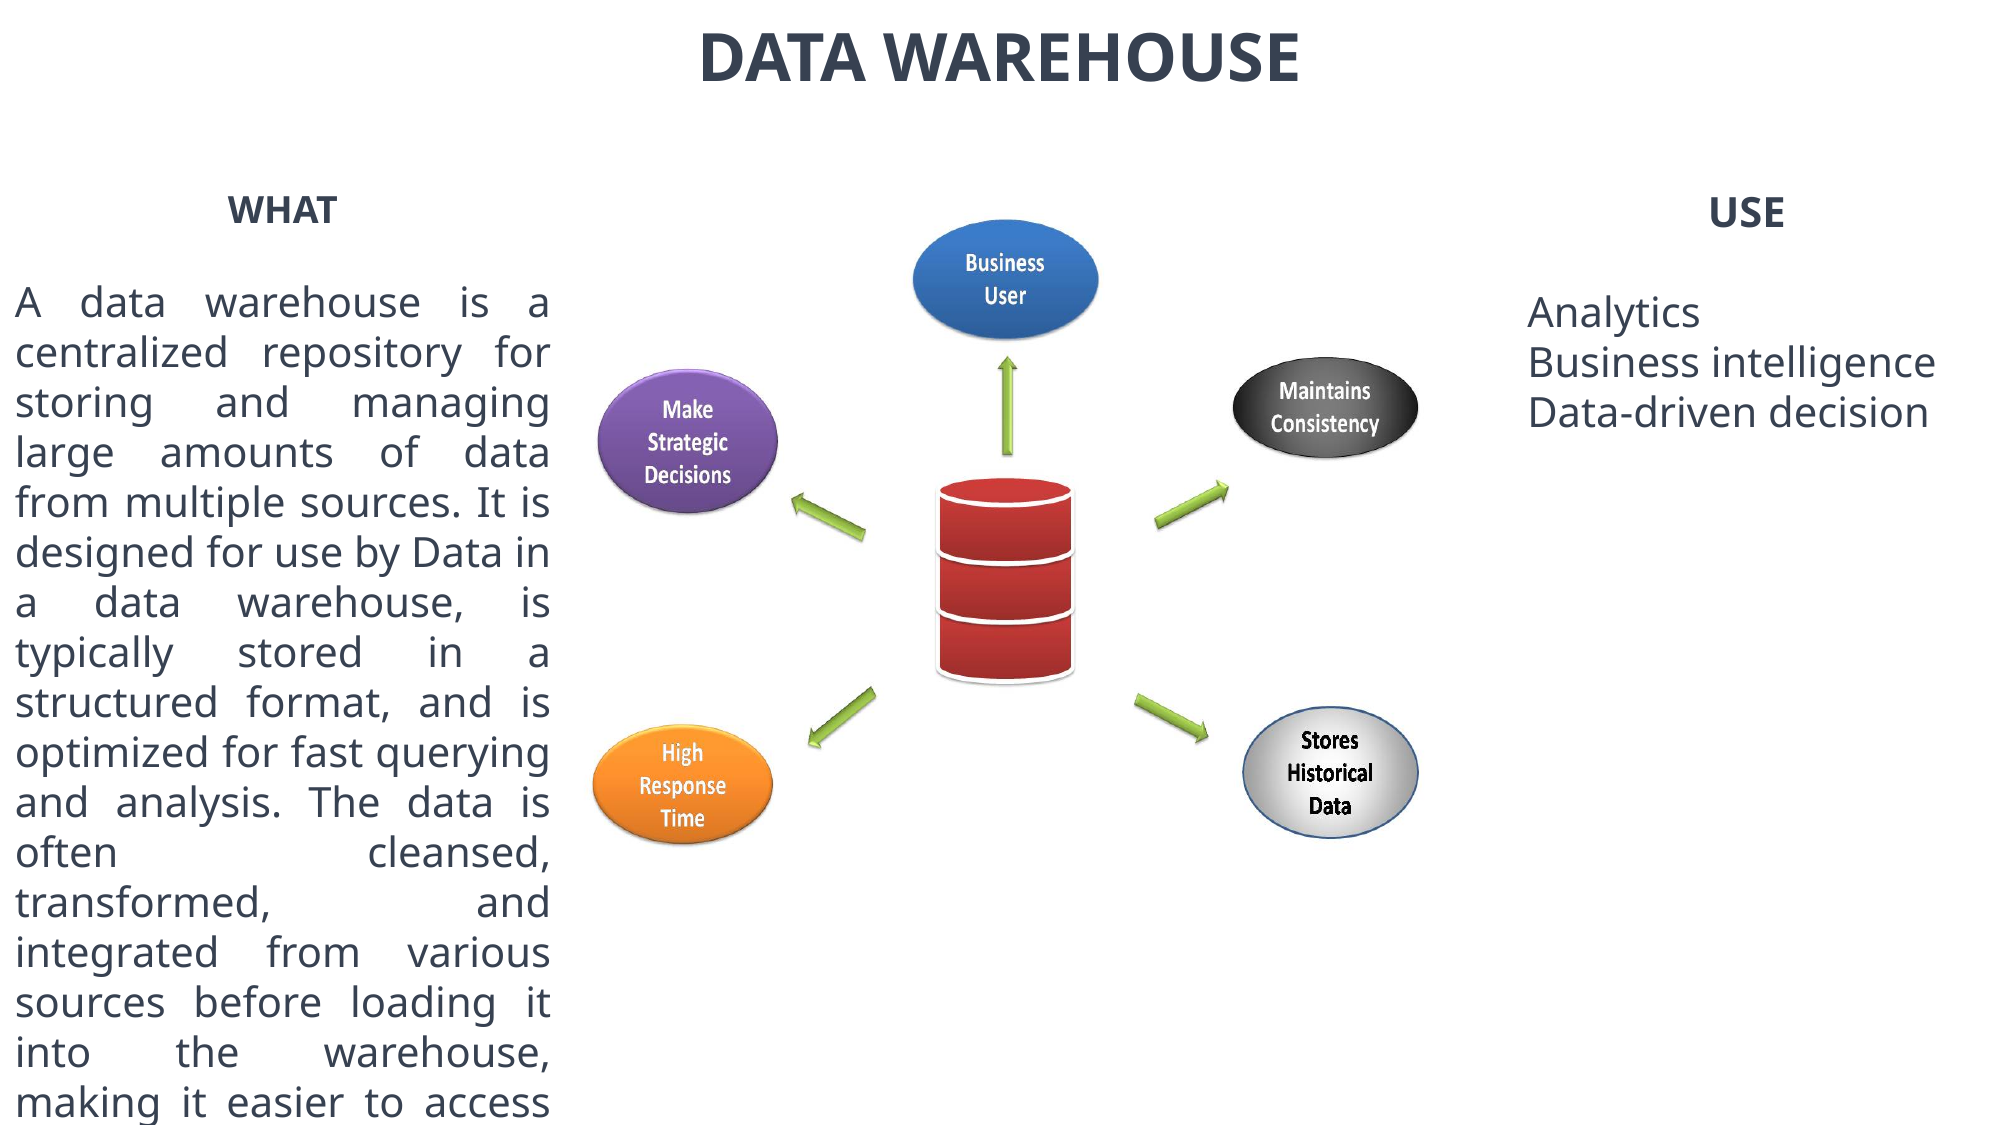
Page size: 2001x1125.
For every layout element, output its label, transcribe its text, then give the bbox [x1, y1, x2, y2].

text_box WHAT A data warehouse is a centralized repository for storing and managing large amounts of data from multiple sources. It is designed for use by Data in a data warehouse, is typically stored in a structured format, and is optimized for fast querying and analysis. The data is often cleansed, transformed, and integrated from various sources before loading it into the warehouse, making it easier to access and analyze. [0, 178, 566, 1125]
text_box DATA WAREHOUSE [0, 7, 2000, 102]
text_box USE Analytics Business intelligence Data-driven decision [1512, 178, 1982, 444]
picture [434, 188, 1651, 937]
